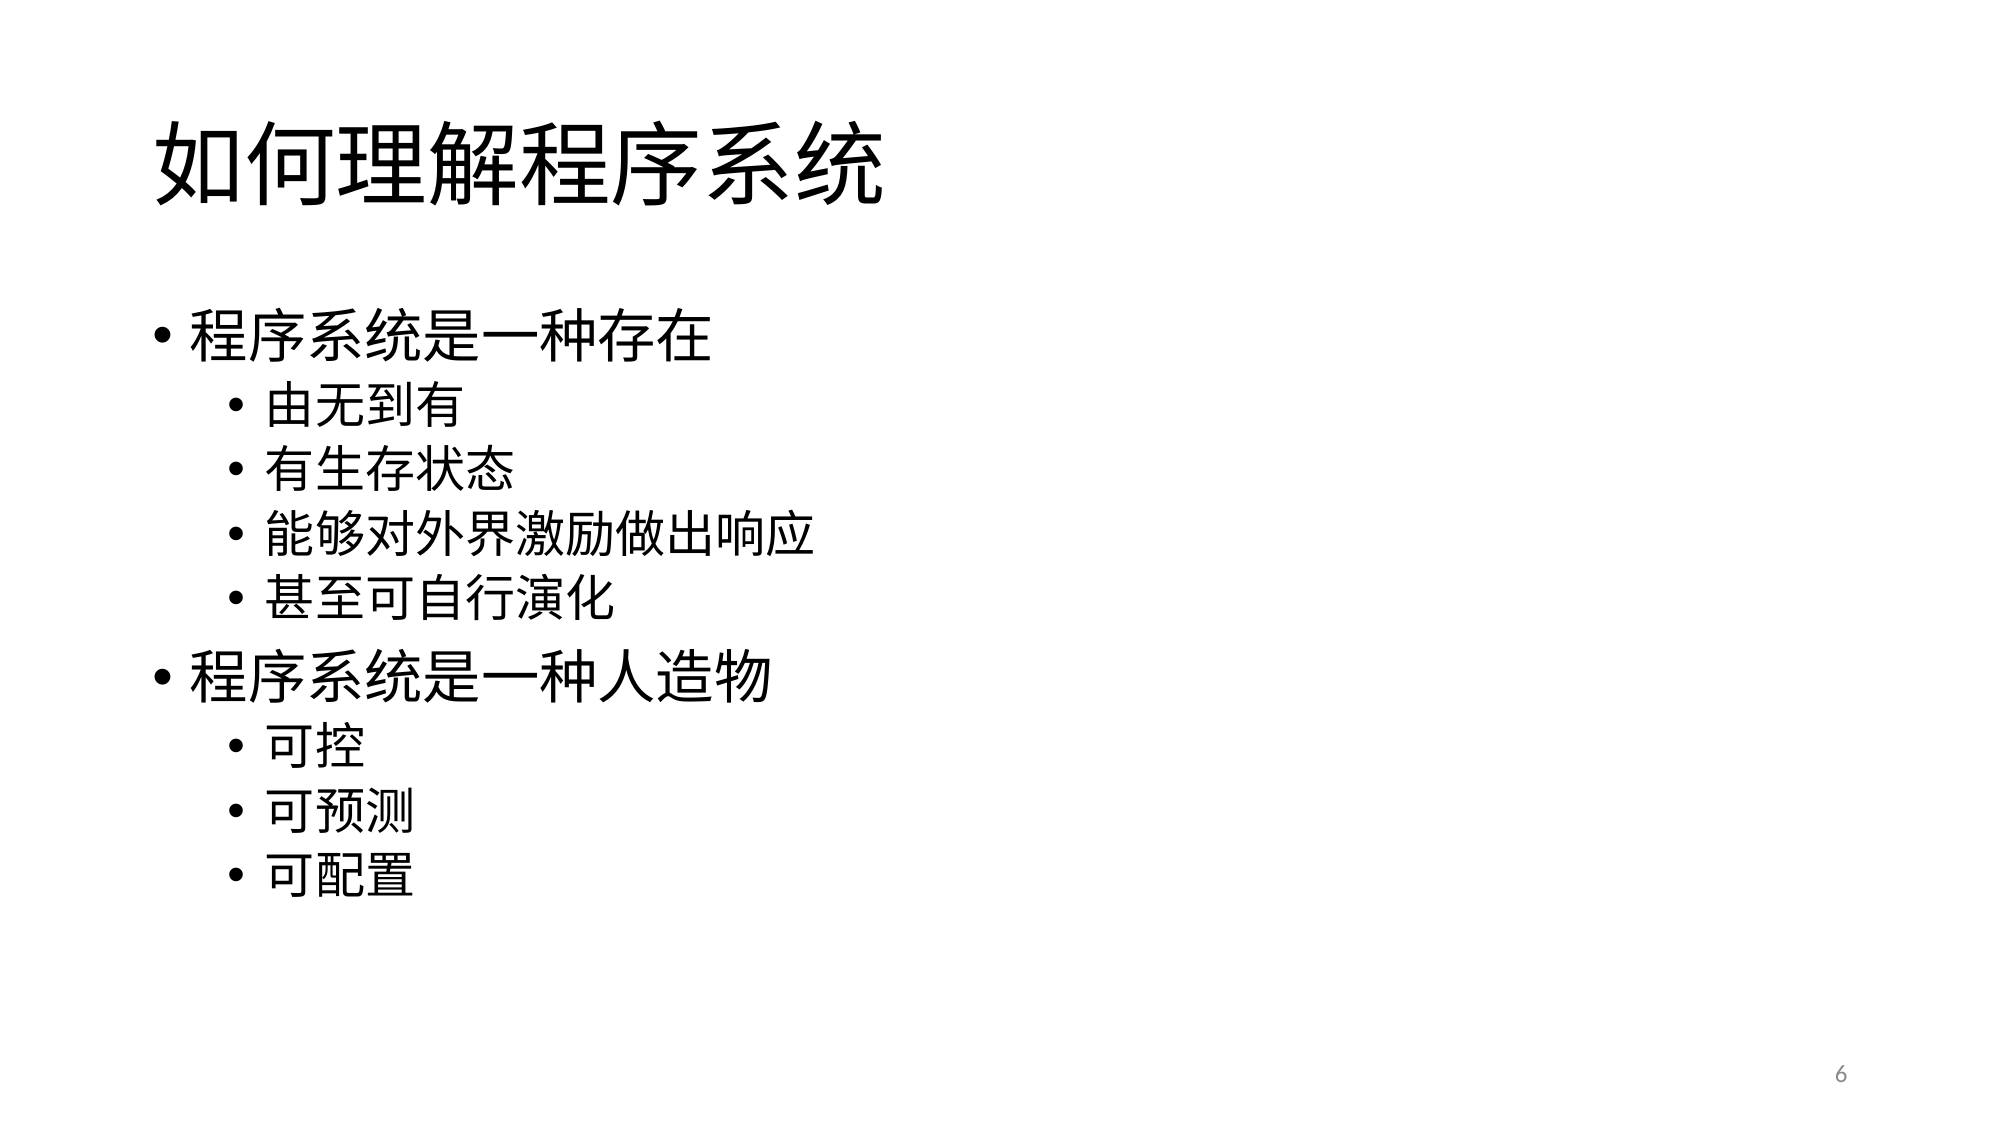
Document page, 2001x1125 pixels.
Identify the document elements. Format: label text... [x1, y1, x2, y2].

slide_number 6 [1412, 1042, 1863, 1103]
list 程序系统是一种存在 由无到有 有生存状态 能够对外界激励做出响应 甚至可自行演化 程序系统是一种人造物 可控 可预测 可配置 [137, 299, 1863, 1014]
title 如何理解程序系统 [137, 59, 1863, 278]
